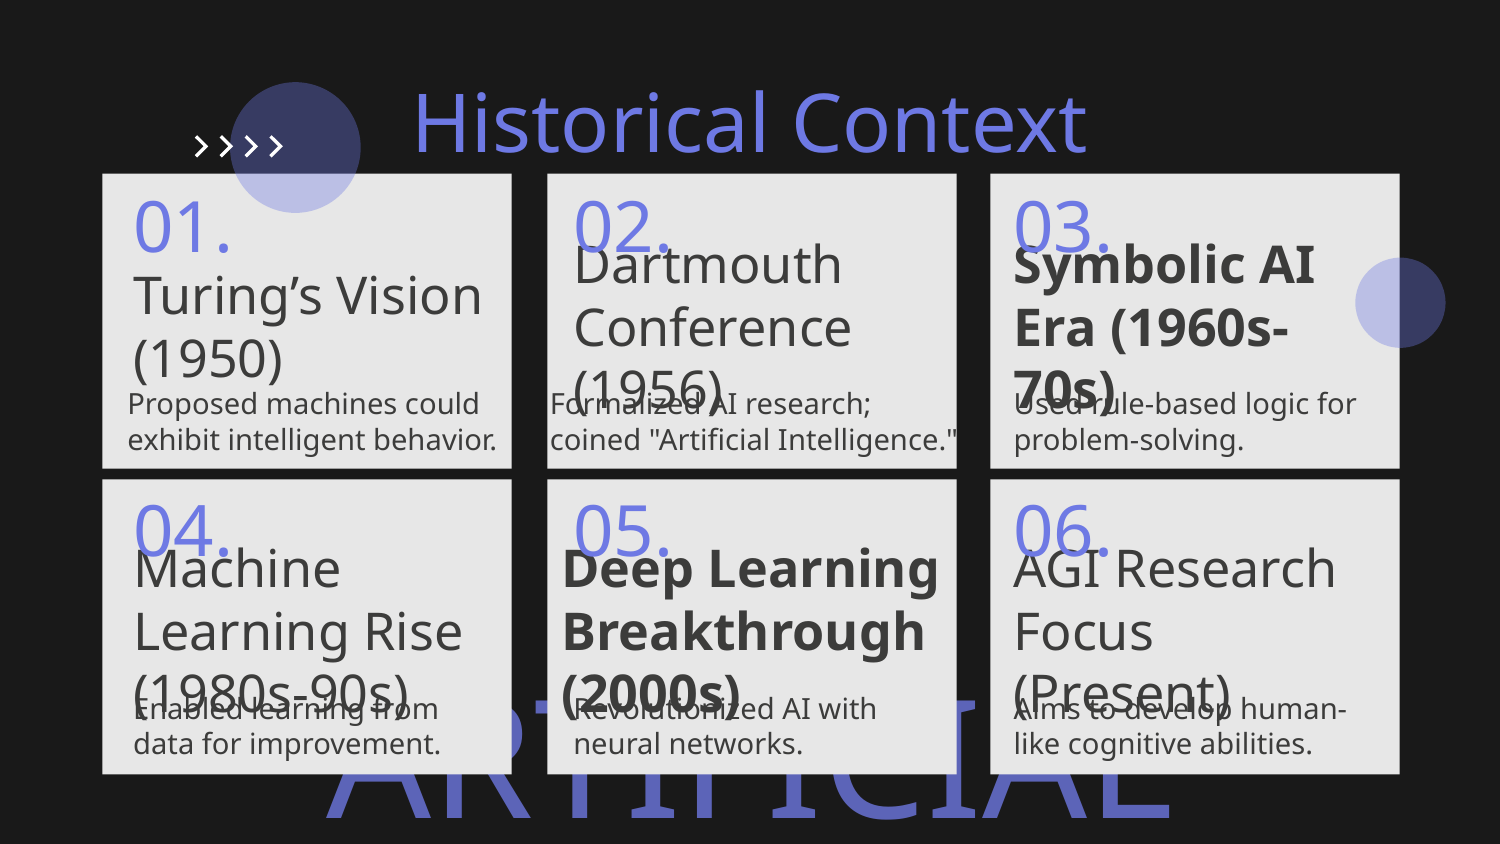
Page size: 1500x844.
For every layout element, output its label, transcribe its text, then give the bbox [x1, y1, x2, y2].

title 02. [558, 190, 710, 258]
text_box [990, 479, 1400, 775]
subtitle Formalized AI research; coined "Artificial Intelligence." [534, 370, 976, 451]
title 05. [558, 494, 710, 562]
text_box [194, 134, 284, 158]
title Historical Context [118, 72, 1382, 167]
text_box [102, 479, 512, 775]
title Turing’s Vision (1950) [118, 265, 502, 385]
text_box [547, 479, 957, 570]
title Deep Learning Breakthrough (2000s) [546, 570, 961, 689]
text_box [1355, 257, 1446, 348]
subtitle Enabled learning from data for improvement. [118, 675, 502, 755]
text_box [102, 173, 512, 469]
title AGI Research Focus (Present) [998, 570, 1382, 675]
title Symbolic AI Era (1960s-70s) [998, 265, 1382, 370]
title Machine Learning Rise (1980s-90s) [118, 570, 502, 675]
subtitle Proposed machines could exhibit intelligent behavior. [112, 370, 514, 451]
title 06. [998, 494, 1151, 562]
subtitle Used rule-based logic for problem-solving. [998, 370, 1382, 451]
subtitle Aims to develop human-like cognitive abilities. [998, 675, 1382, 755]
text_box [547, 173, 957, 370]
title 01. [118, 190, 270, 258]
text_box [990, 173, 1400, 469]
title Dartmouth Conference (1956) [558, 265, 942, 370]
text_box [547, 689, 957, 775]
title 04. [118, 494, 270, 562]
subtitle Revolutionized AI with neural networks. [558, 675, 942, 755]
text_box [547, 451, 957, 469]
title 03. [998, 190, 1151, 258]
text_box [231, 82, 361, 213]
